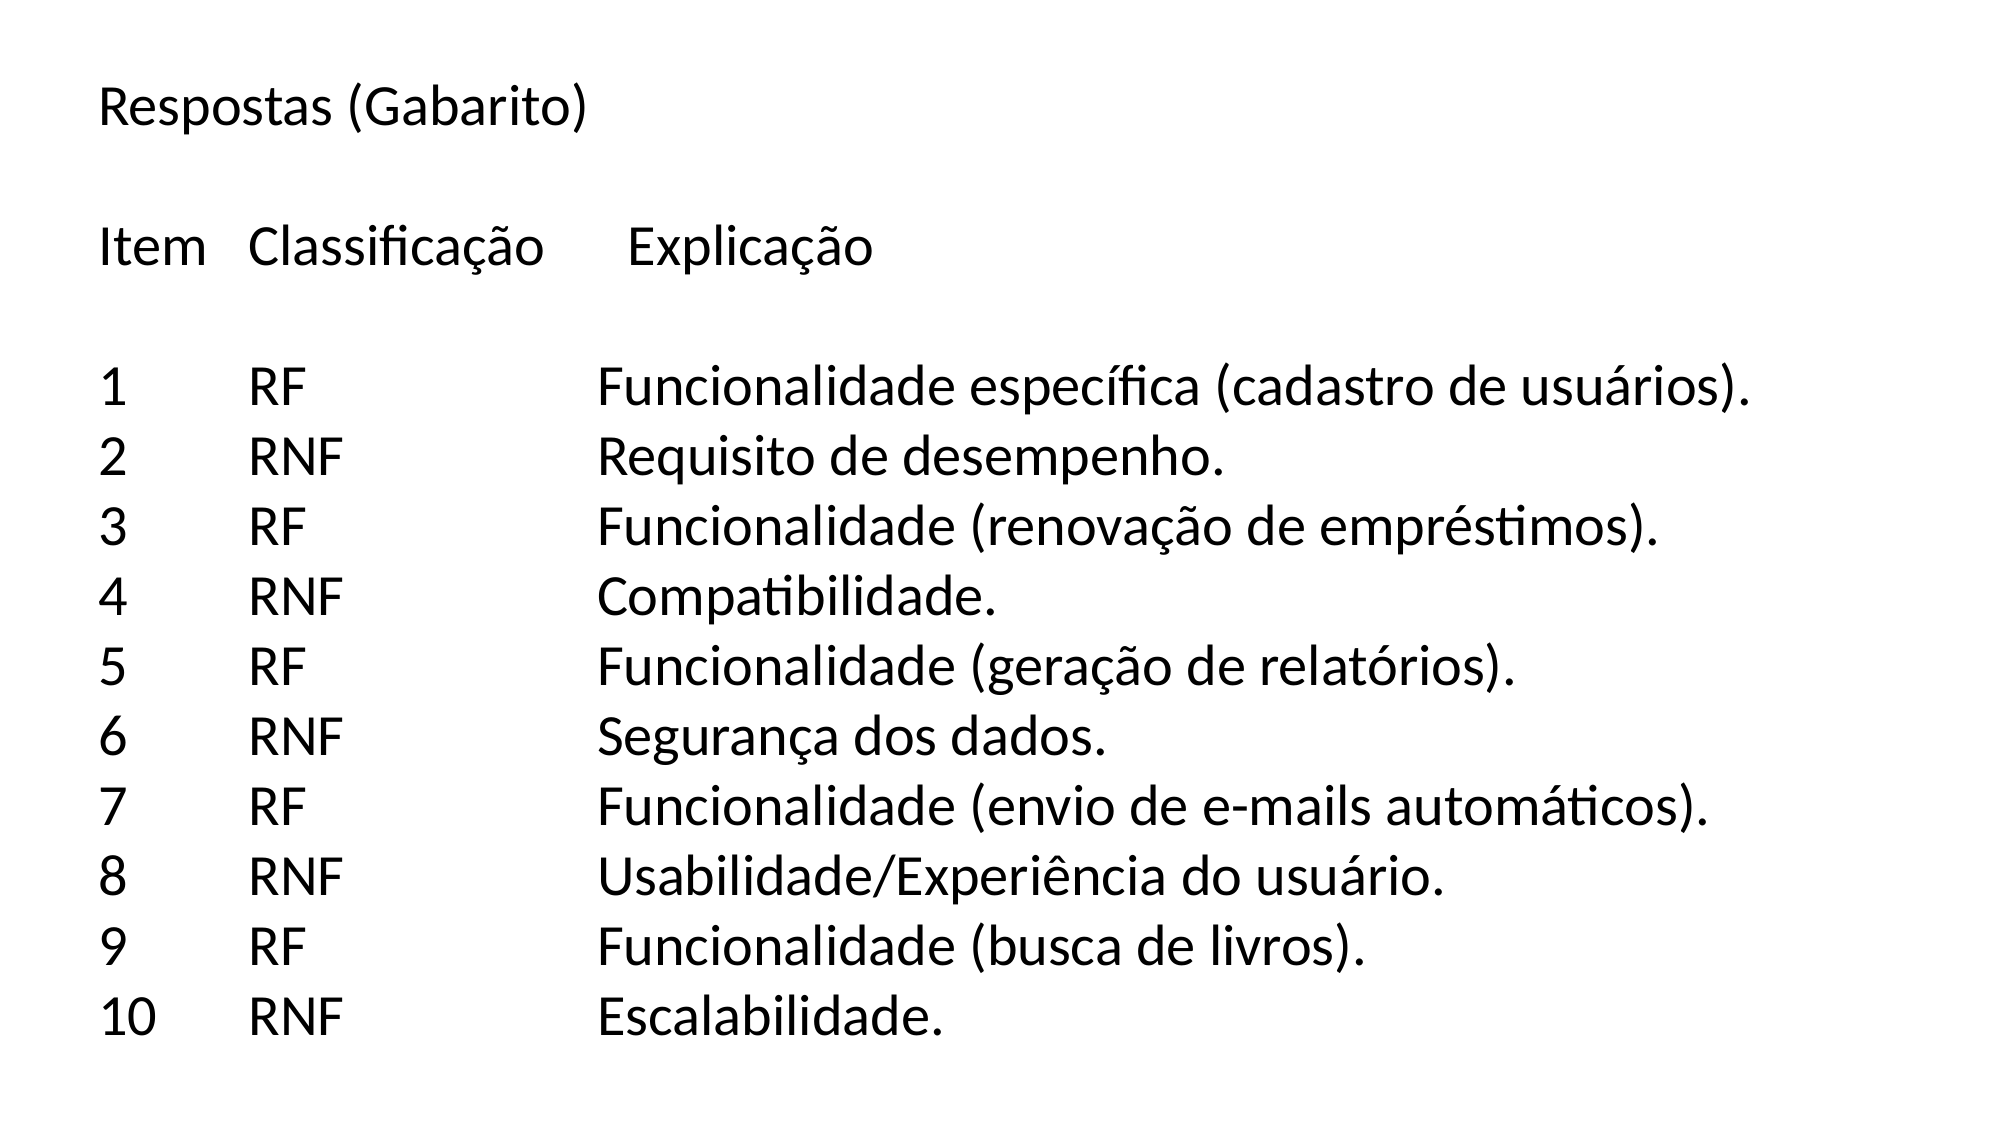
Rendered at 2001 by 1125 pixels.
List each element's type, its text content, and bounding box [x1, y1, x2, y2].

text_box Respostas (Gabarito) Item Classificação Explicação 1 RF Funcionalidade específica (cadastro de usuários). 2 RNF Requisito de desempenho. 3 RF Funcionalidade (renovação de empréstimos). 4 RNF Compatibilidade. 5 RF Funcionalidade (geração de relatórios). 6 RNF Segurança dos dados. 7 RF Funcionalidade (envio de e-mails automáticos). 8 RNF Usabilidade/Experiência do usuário. 9 RF Funcionalidade (busca de livros). 10 RNF Escalabilidade. [83, 60, 1858, 1055]
